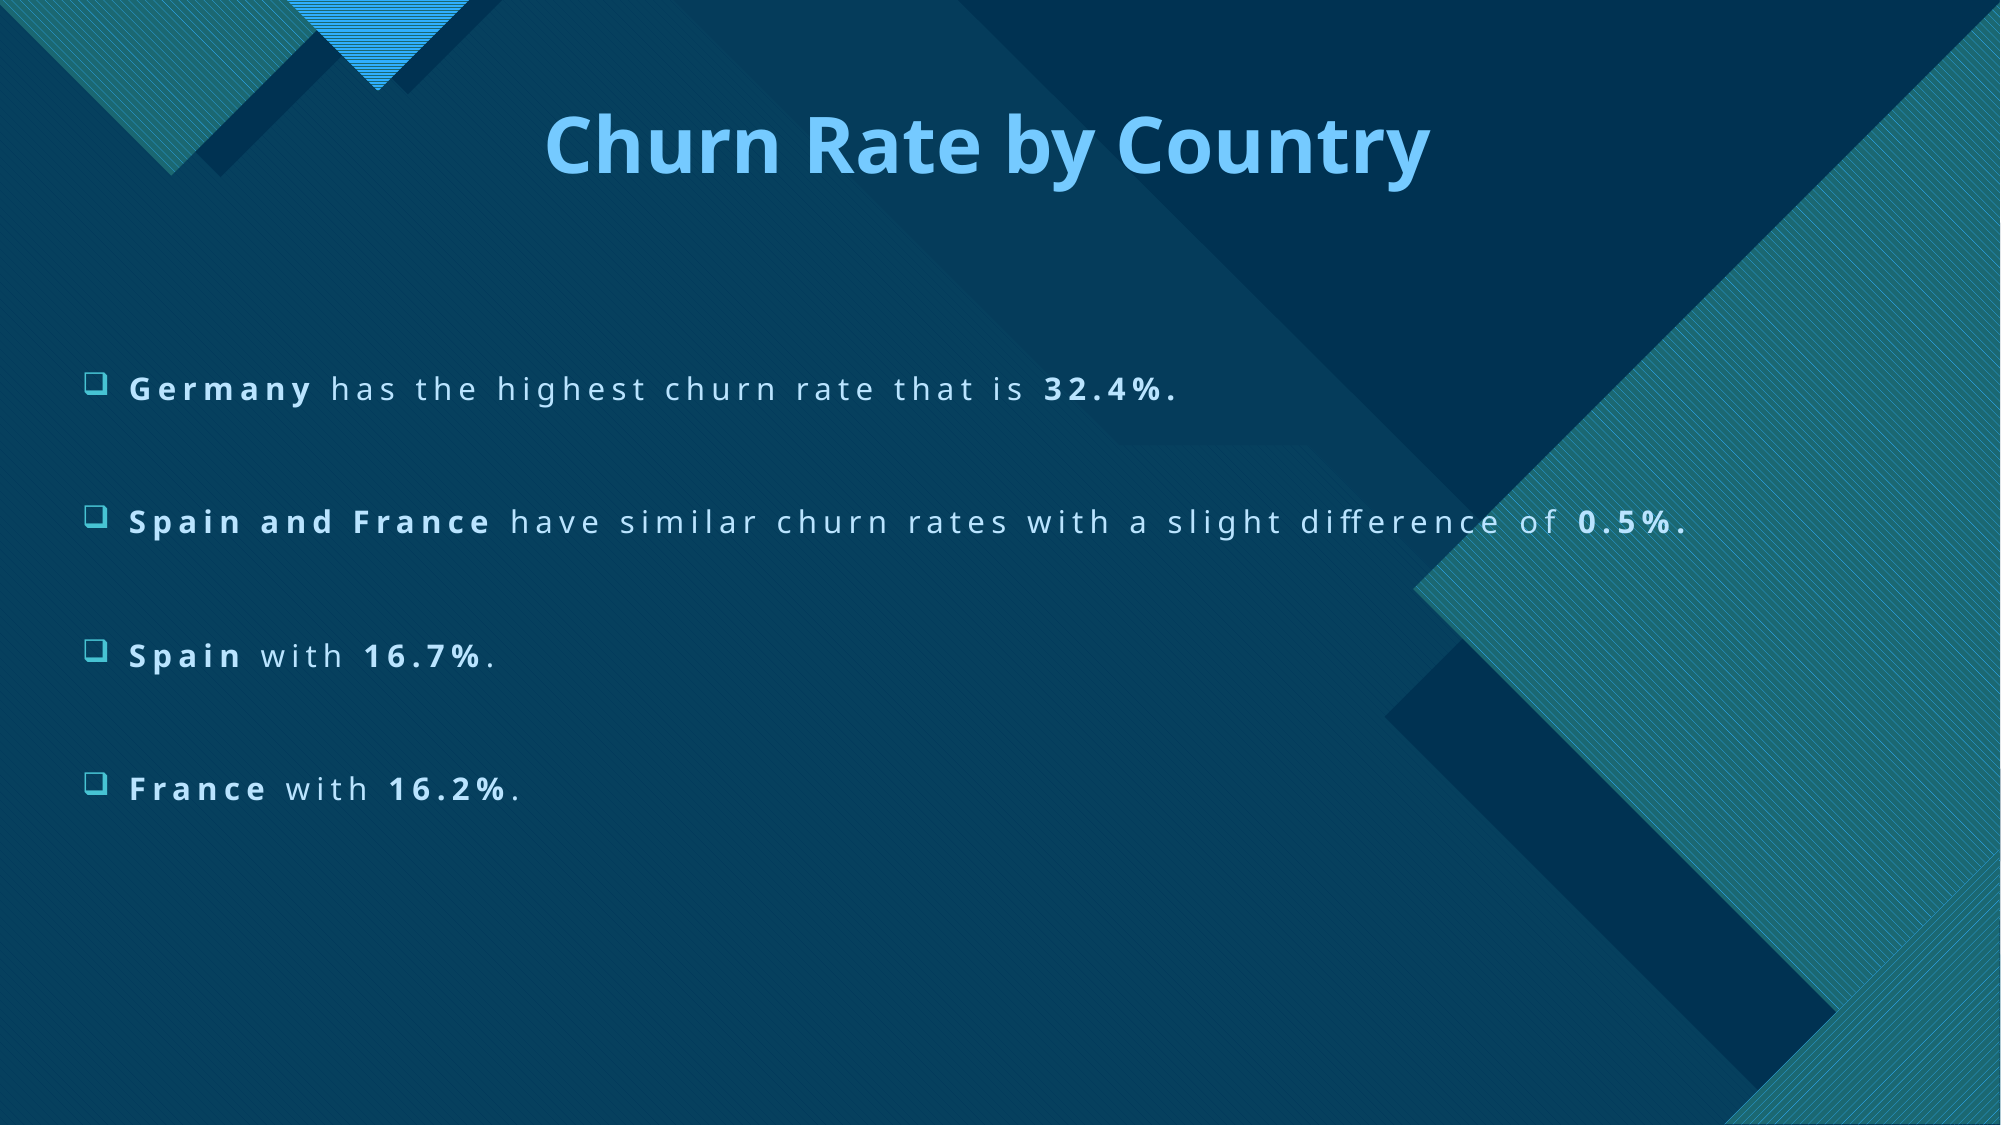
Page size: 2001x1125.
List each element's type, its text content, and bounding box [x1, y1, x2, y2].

title Churn Rate by Country [528, 90, 1471, 199]
list Germany has the highest churn rate that is 32.4%. Spain and France have similar churn rates with a slight difference of 0.5%. Spain with 16.7%. France with 16.2%. [67, 287, 1727, 842]
